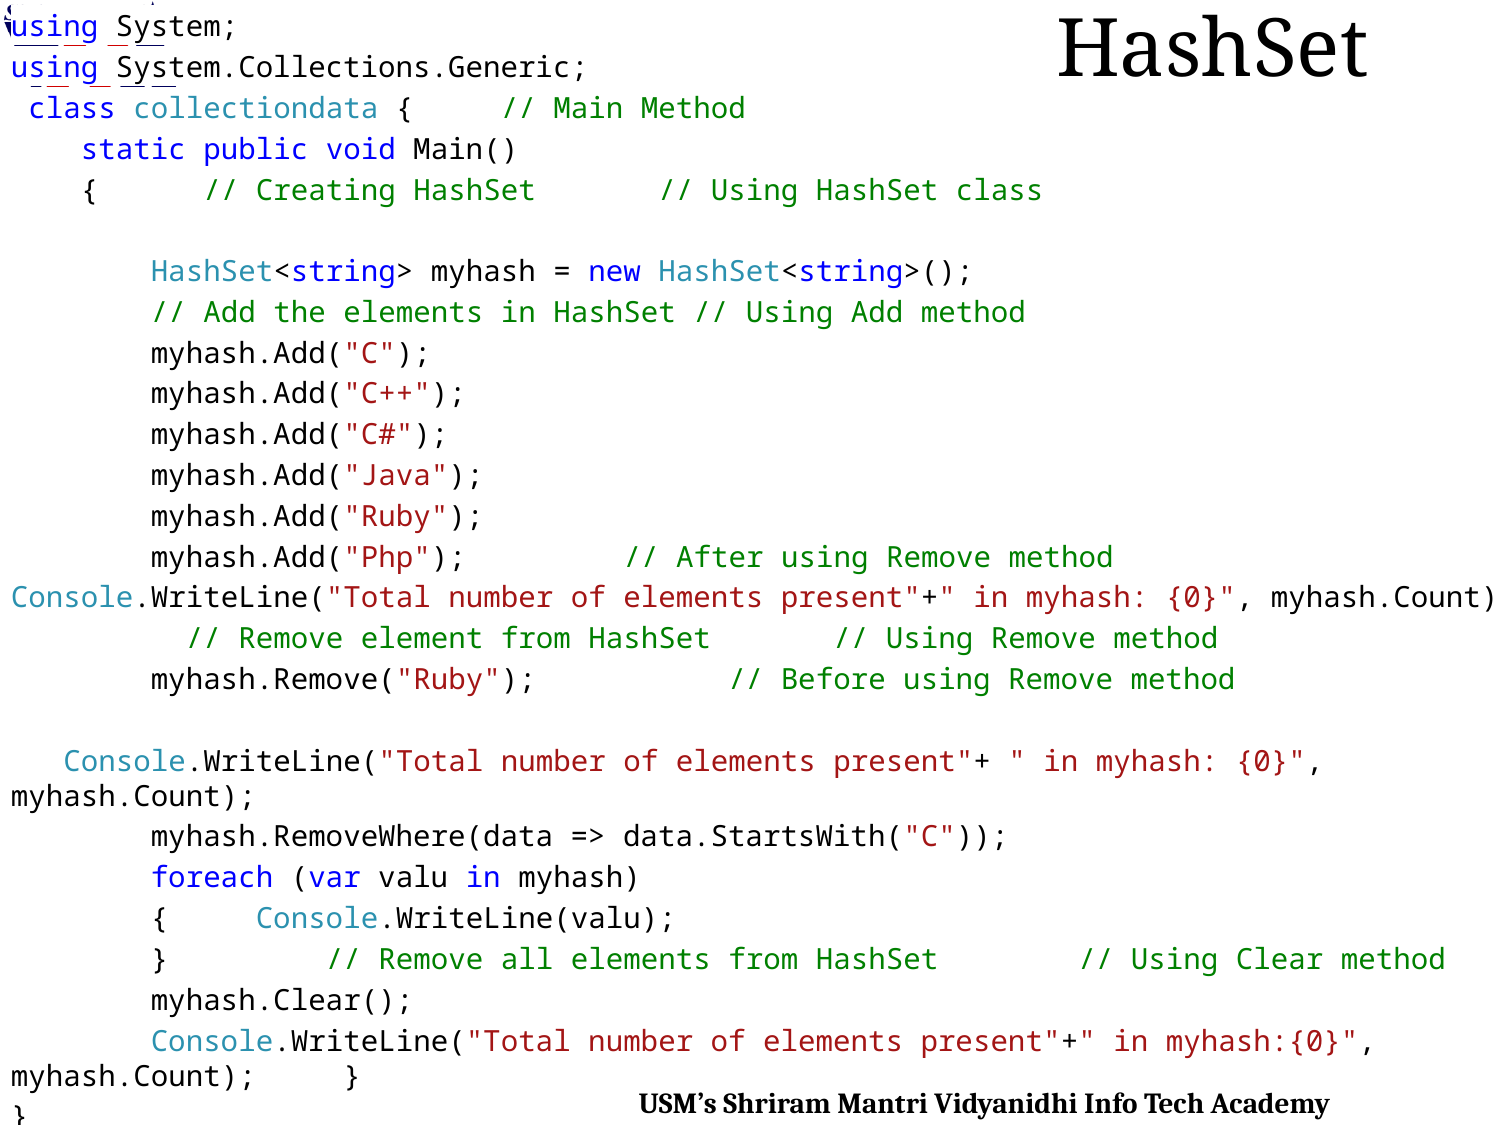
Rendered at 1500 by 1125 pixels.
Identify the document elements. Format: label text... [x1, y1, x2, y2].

list using System; using System.Collections.Generic; class collectiondata { // Main Method static public void Main() { // Creating HashSet // Using HashSet class HashSet<string> myhash = new HashSet<string>(); // Add the elements in HashSet // Using Add method myhash.Add("C"); myhash.Add("C++"); myhash.Add("C#"); myhash.Add("Java"); myhash.Add("Ruby"); myhash.Add("Php"); // After using Remove method Console.WriteLine("Total number of elements present"+" in myhash: {0}", myhash.Count); // Remove element from HashSet // Using Remove method myhash.Remove("Ruby"); // Before using Remove method Console.WriteLine("Total number of elements present"+ " in myhash: {0}", myhash.Count); myhash.RemoveWhere(data => data.StartsWith("C")); foreach (var valu in myhash) { Console.WriteLine(valu); } // Remove all elements from HashSet // Using Clear method myhash.Clear(); Console.WriteLine("Total number of elements present"+" in myhash:{0}", myhash.Count); } } . [0, 0, 1500, 1125]
